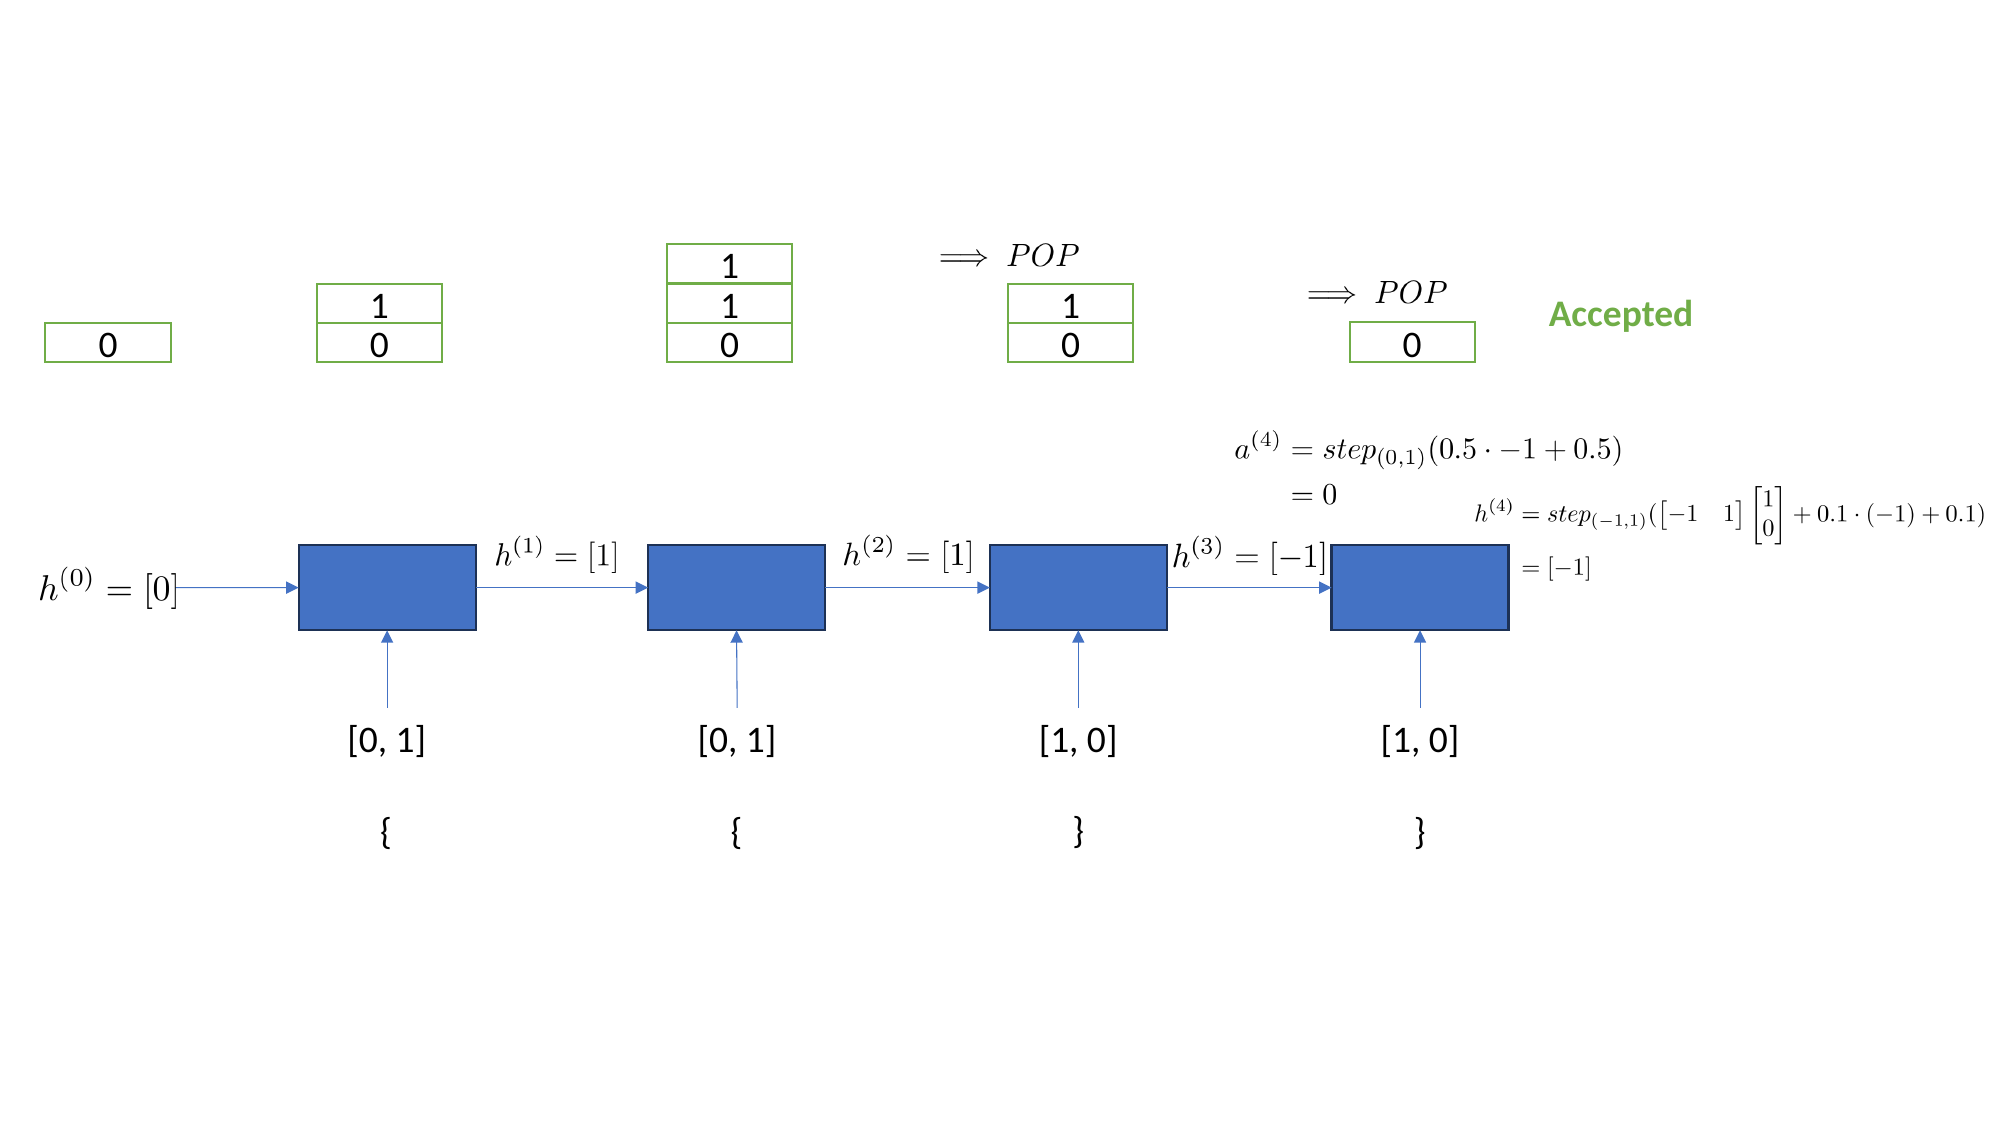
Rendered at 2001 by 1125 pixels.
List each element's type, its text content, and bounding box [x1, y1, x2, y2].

text_box 1 [666, 243, 793, 284]
text_box [989, 544, 1168, 631]
text_box [1, 0] [1365, 707, 1475, 768]
text_box Accepted [1534, 281, 1709, 342]
text_box 1 [316, 283, 443, 322]
picture [40, 566, 176, 609]
text_box 1 [1007, 283, 1134, 322]
picture [939, 242, 1079, 267]
picture [844, 534, 971, 573]
text_box 0 [44, 322, 172, 363]
text_box 1 [666, 284, 793, 322]
text_box { [365, 799, 407, 860]
picture [1307, 279, 1447, 304]
text_box [0, 1] [682, 707, 792, 768]
text_box } [1057, 798, 1100, 859]
text_box 0 [316, 322, 443, 363]
text_box [1, 0] [1024, 707, 1133, 768]
text_box 0 [1349, 321, 1476, 363]
picture [1235, 429, 1984, 582]
text_box { [715, 799, 758, 860]
text_box 0 [666, 322, 793, 363]
picture [1173, 535, 1325, 575]
text_box [1330, 544, 1510, 631]
text_box [0, 1] [332, 707, 442, 768]
picture [495, 535, 616, 573]
text_box [647, 544, 826, 631]
text_box 0 [1007, 322, 1134, 363]
text_box } [1399, 799, 1442, 860]
text_box [298, 544, 477, 631]
